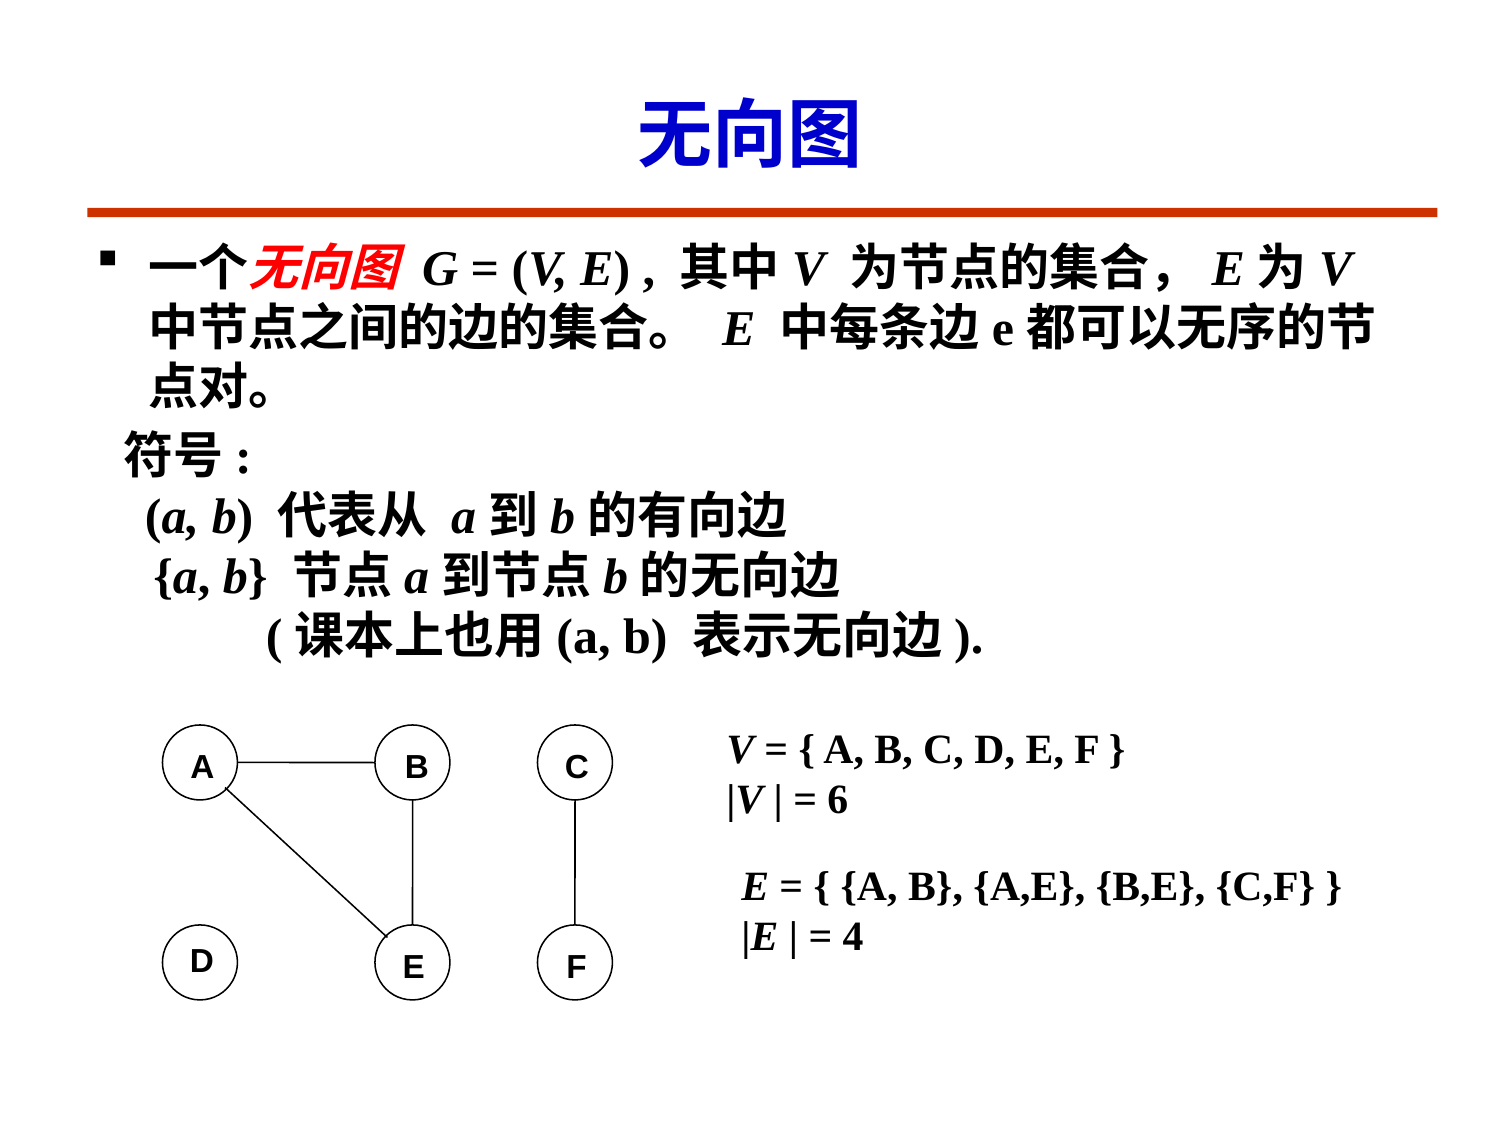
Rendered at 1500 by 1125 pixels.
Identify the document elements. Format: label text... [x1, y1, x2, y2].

text_box 符号: (a, b) 代表从 a到b的有向边 {a, b} 节点a到节点b的无向边 (课本上也用(a, b) 表示无向边). [62, 424, 1438, 663]
text_box 无向图 [112, 62, 1388, 200]
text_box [162, 714, 1372, 1001]
title 一个无向图 G = (V, E) , 其中V 为节点的集合，E为V中节点之间的边的集合。 E 中每条边e都可以无序的节点对。 [81, 224, 1419, 424]
